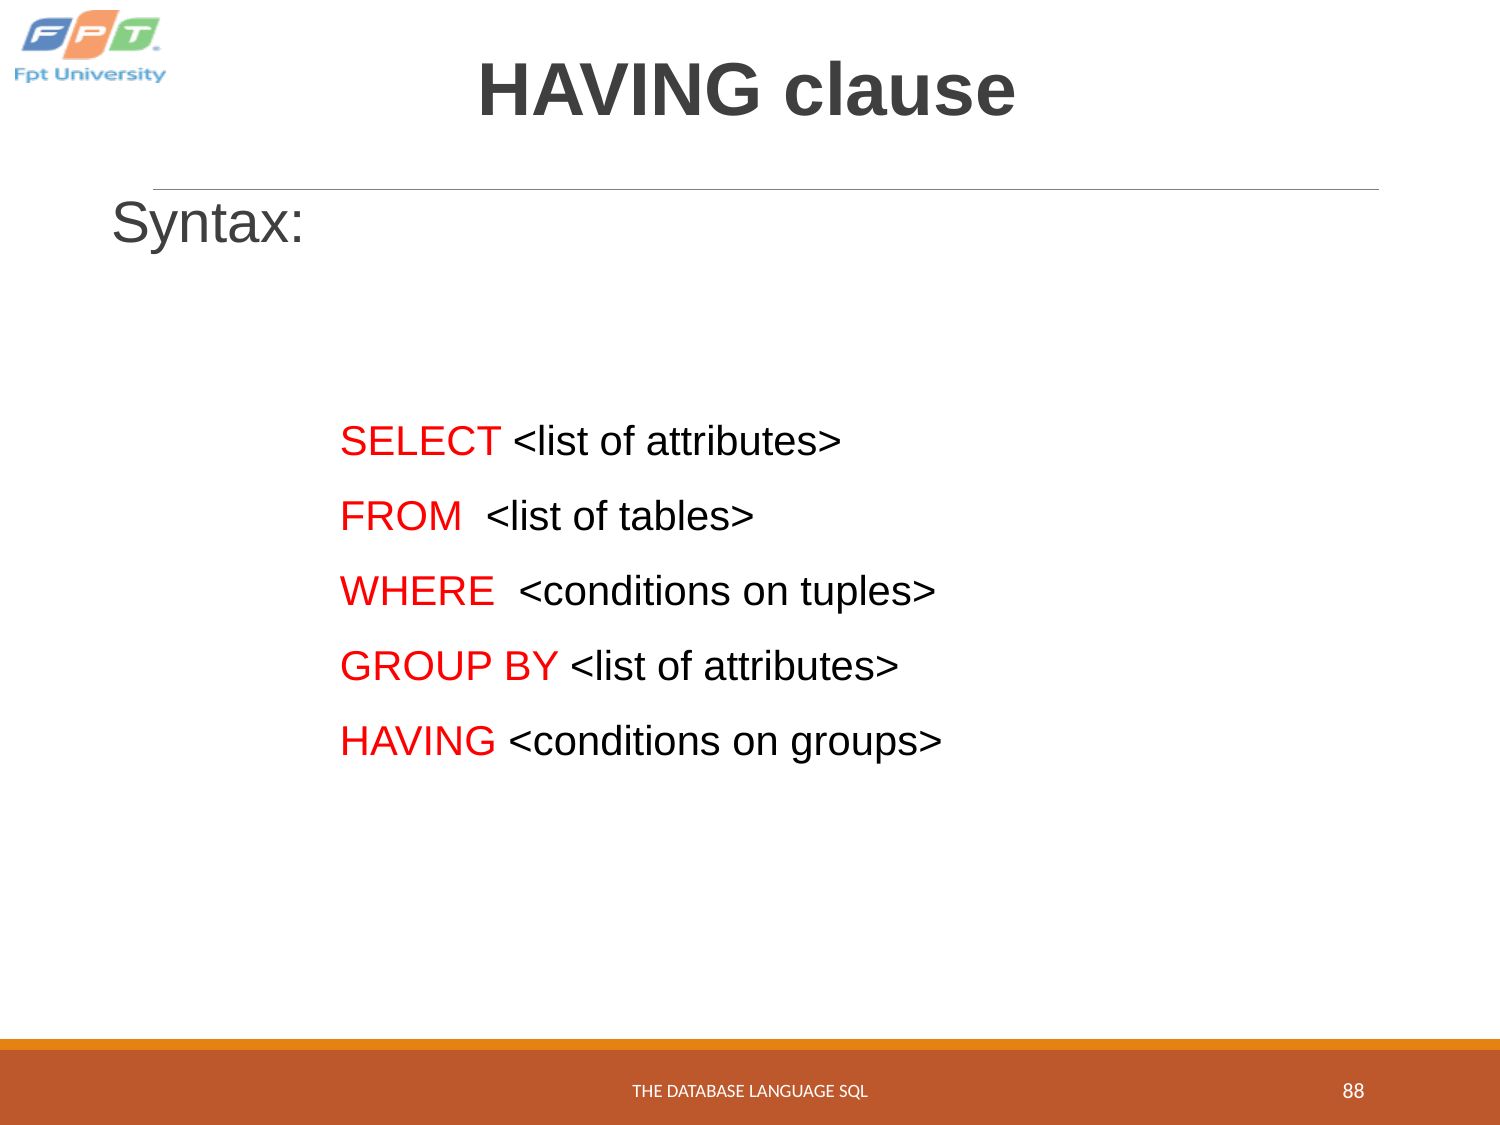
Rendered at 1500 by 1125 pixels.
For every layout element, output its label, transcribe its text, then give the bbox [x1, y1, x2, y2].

list Syntax: [96, 185, 1399, 1017]
slide_number 88 [1218, 1059, 1380, 1120]
title HAVING clause [96, 47, 1399, 185]
text_box SELECT <list of attributes> FROM <list of tables> WHERE <conditions on tuples> GROUP BY <list of attributes> HAVING <conditions on groups> [324, 381, 1225, 772]
picture [15, 10, 166, 83]
footer THE DATABASE LANGUAGE SQL [453, 1059, 1047, 1120]
